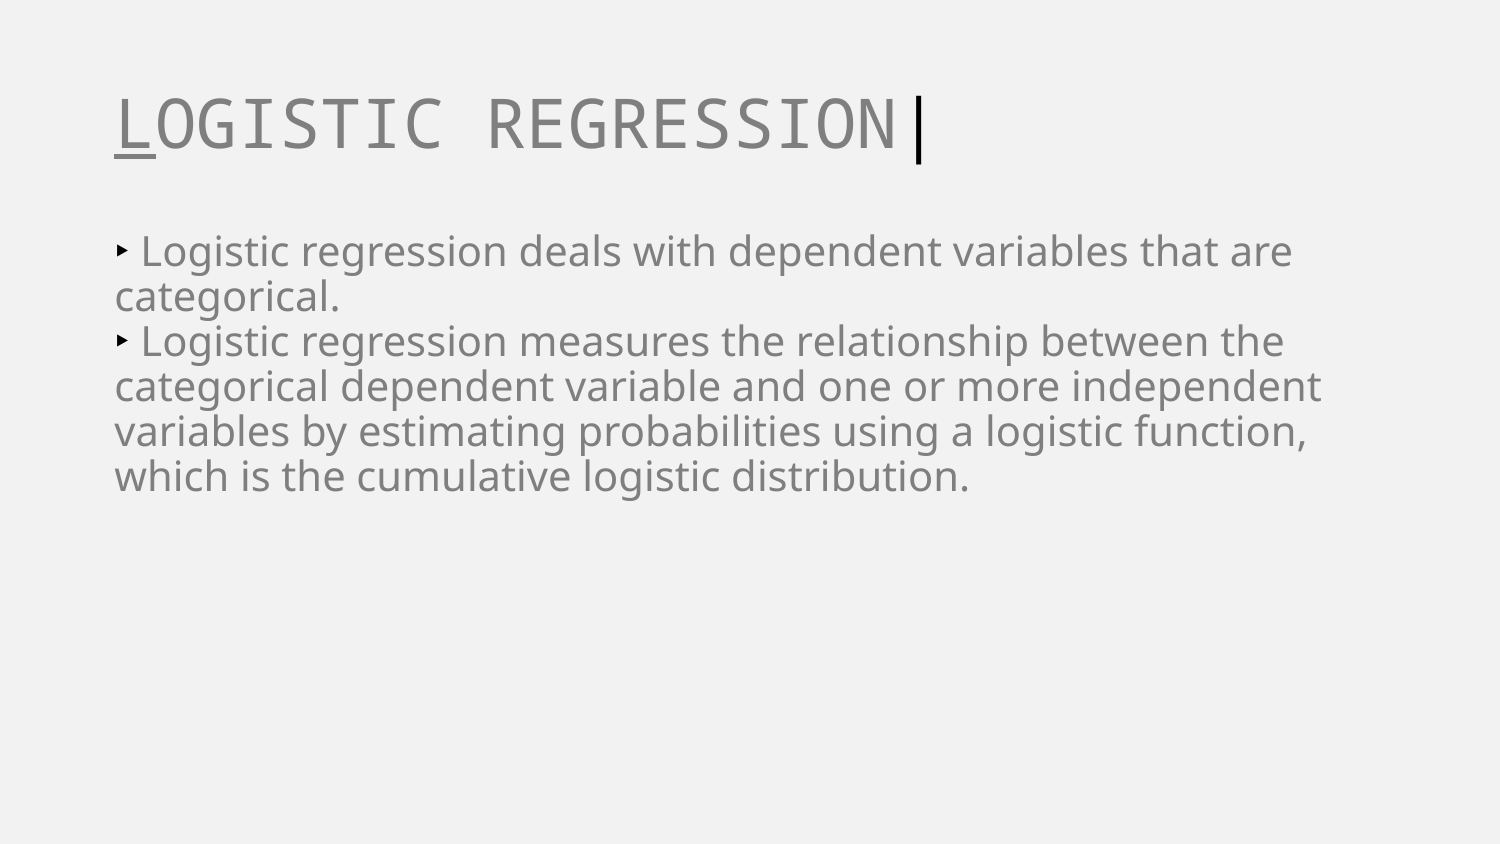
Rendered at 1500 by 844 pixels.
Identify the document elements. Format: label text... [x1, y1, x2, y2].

title LOGISTIC REGRESSION| [103, 44, 1397, 208]
list ‣ Logistic regression deals with dependent variables that are categorical. ‣ Logistic regression measures the relationship between the categorical dependent variable and one or more independent variables by estimating probabilities using a logistic function, which is the cumulative logistic distribution. [103, 224, 1397, 760]
